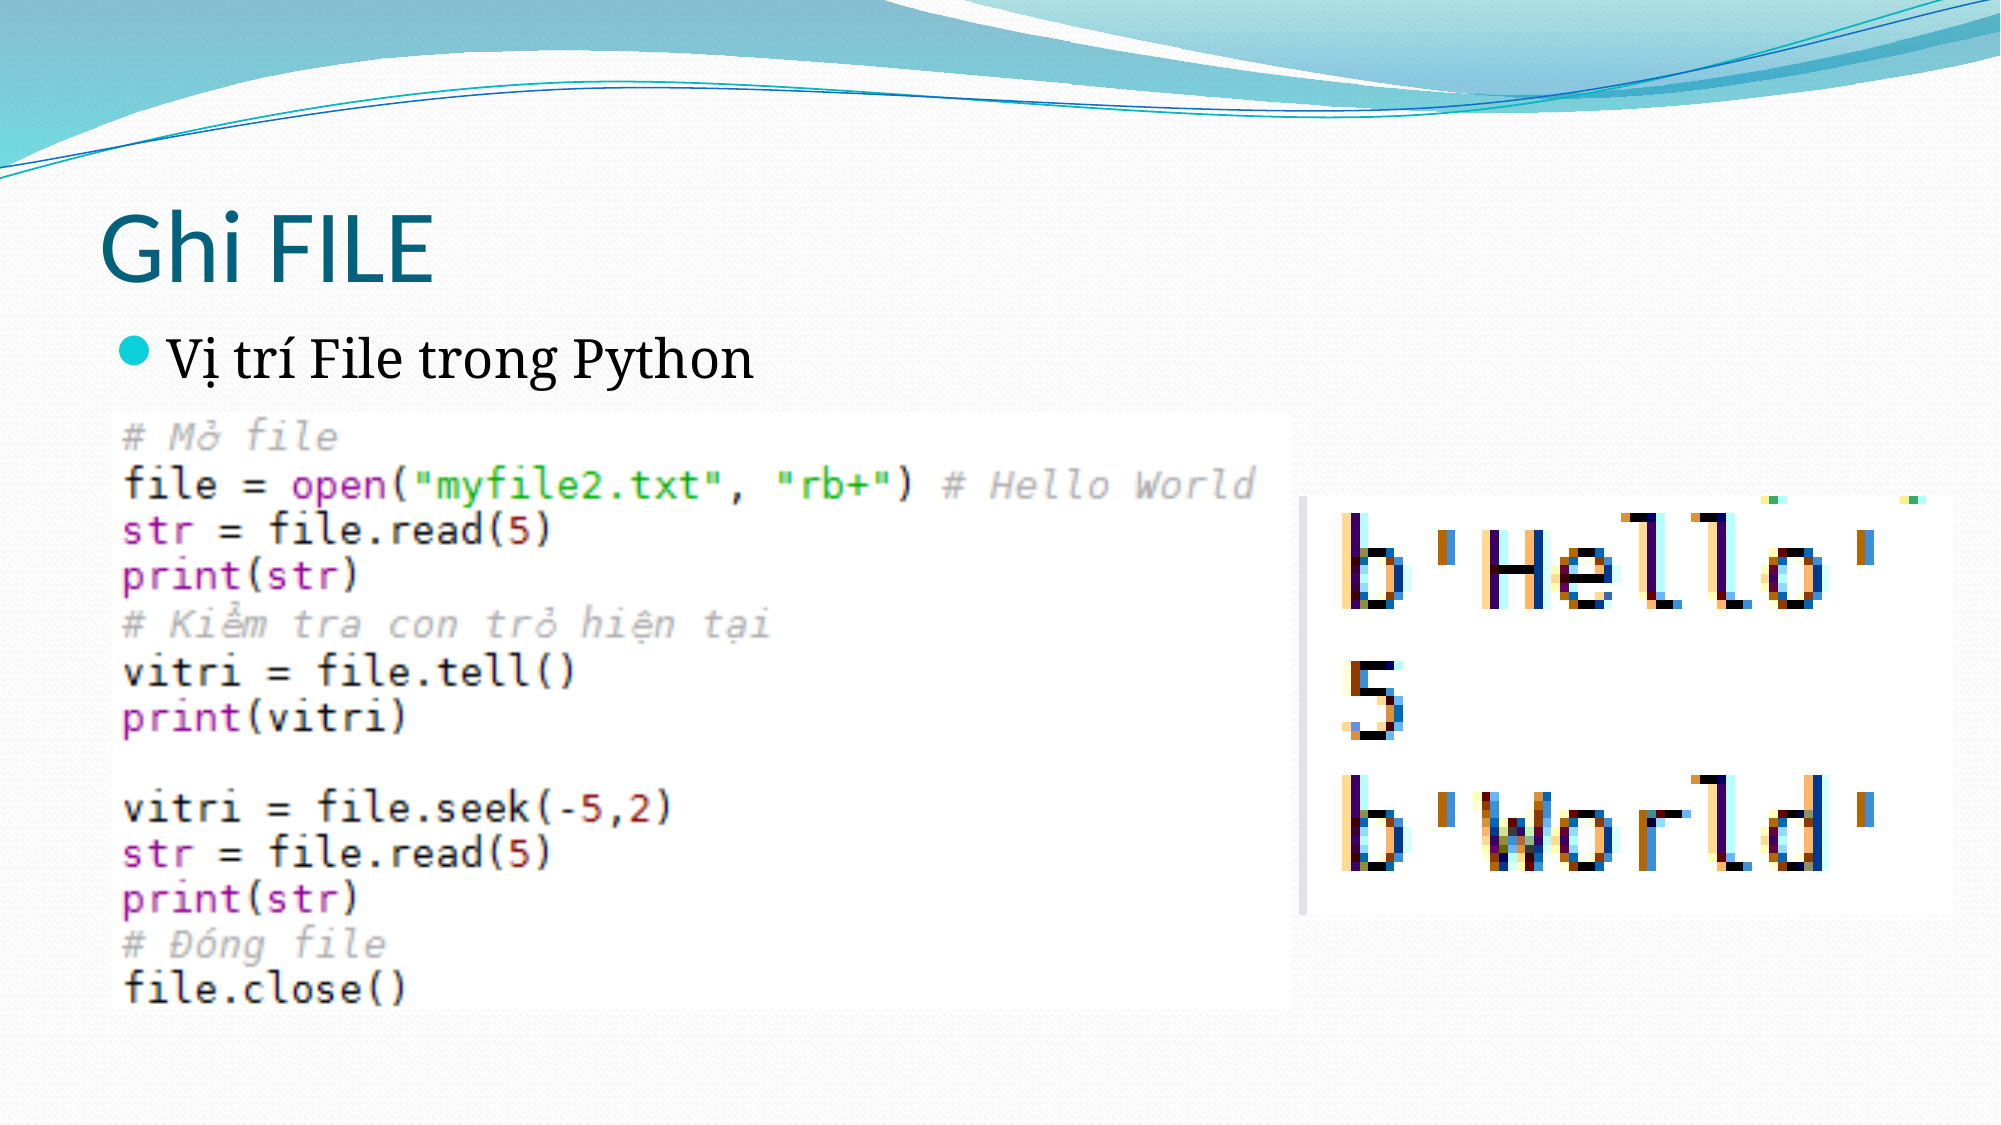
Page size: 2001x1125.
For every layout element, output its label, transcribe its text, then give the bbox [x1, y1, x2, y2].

picture [110, 412, 1291, 1010]
title Ghi FILE [99, 115, 1900, 303]
list Vị trí File trong Python [99, 317, 1900, 1038]
picture [1299, 496, 1953, 915]
